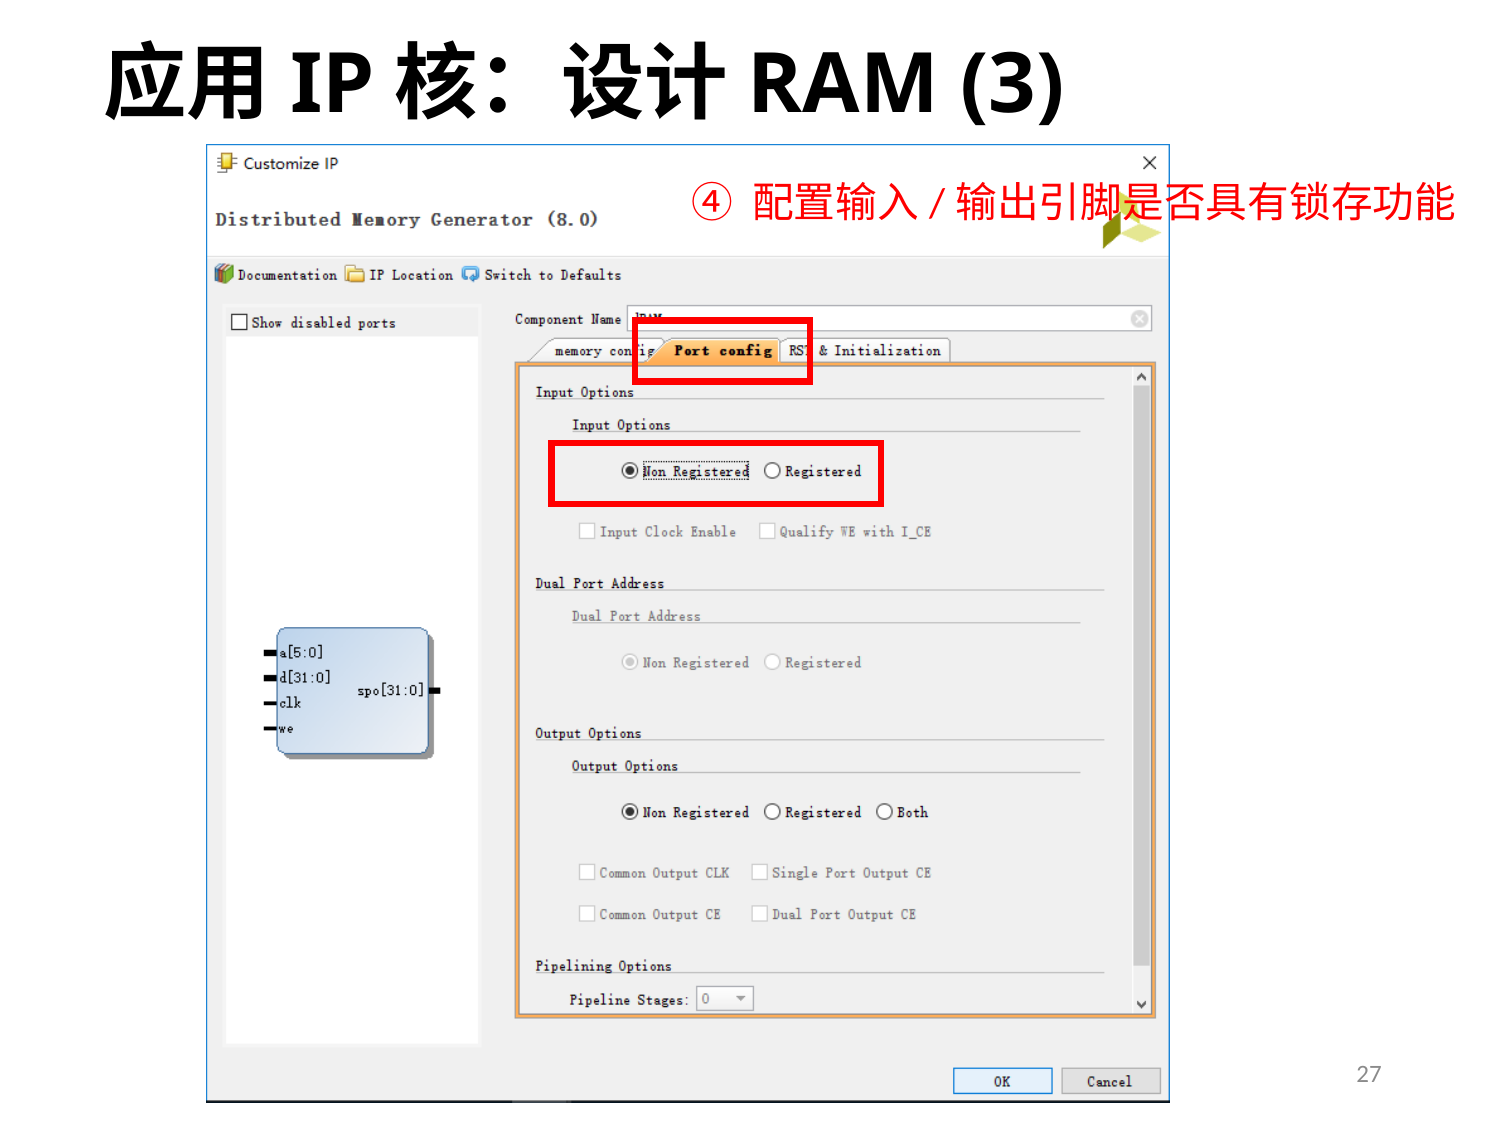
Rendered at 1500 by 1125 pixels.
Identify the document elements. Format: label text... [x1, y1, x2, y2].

slide_number 27 [1170, 1042, 1397, 1103]
text_box ④ 配置输入/输出引脚是否具有锁存功能 [1170, 168, 1472, 234]
picture [206, 144, 1170, 1103]
title 应用IP核：设计RAM (3) [88, 27, 1383, 144]
